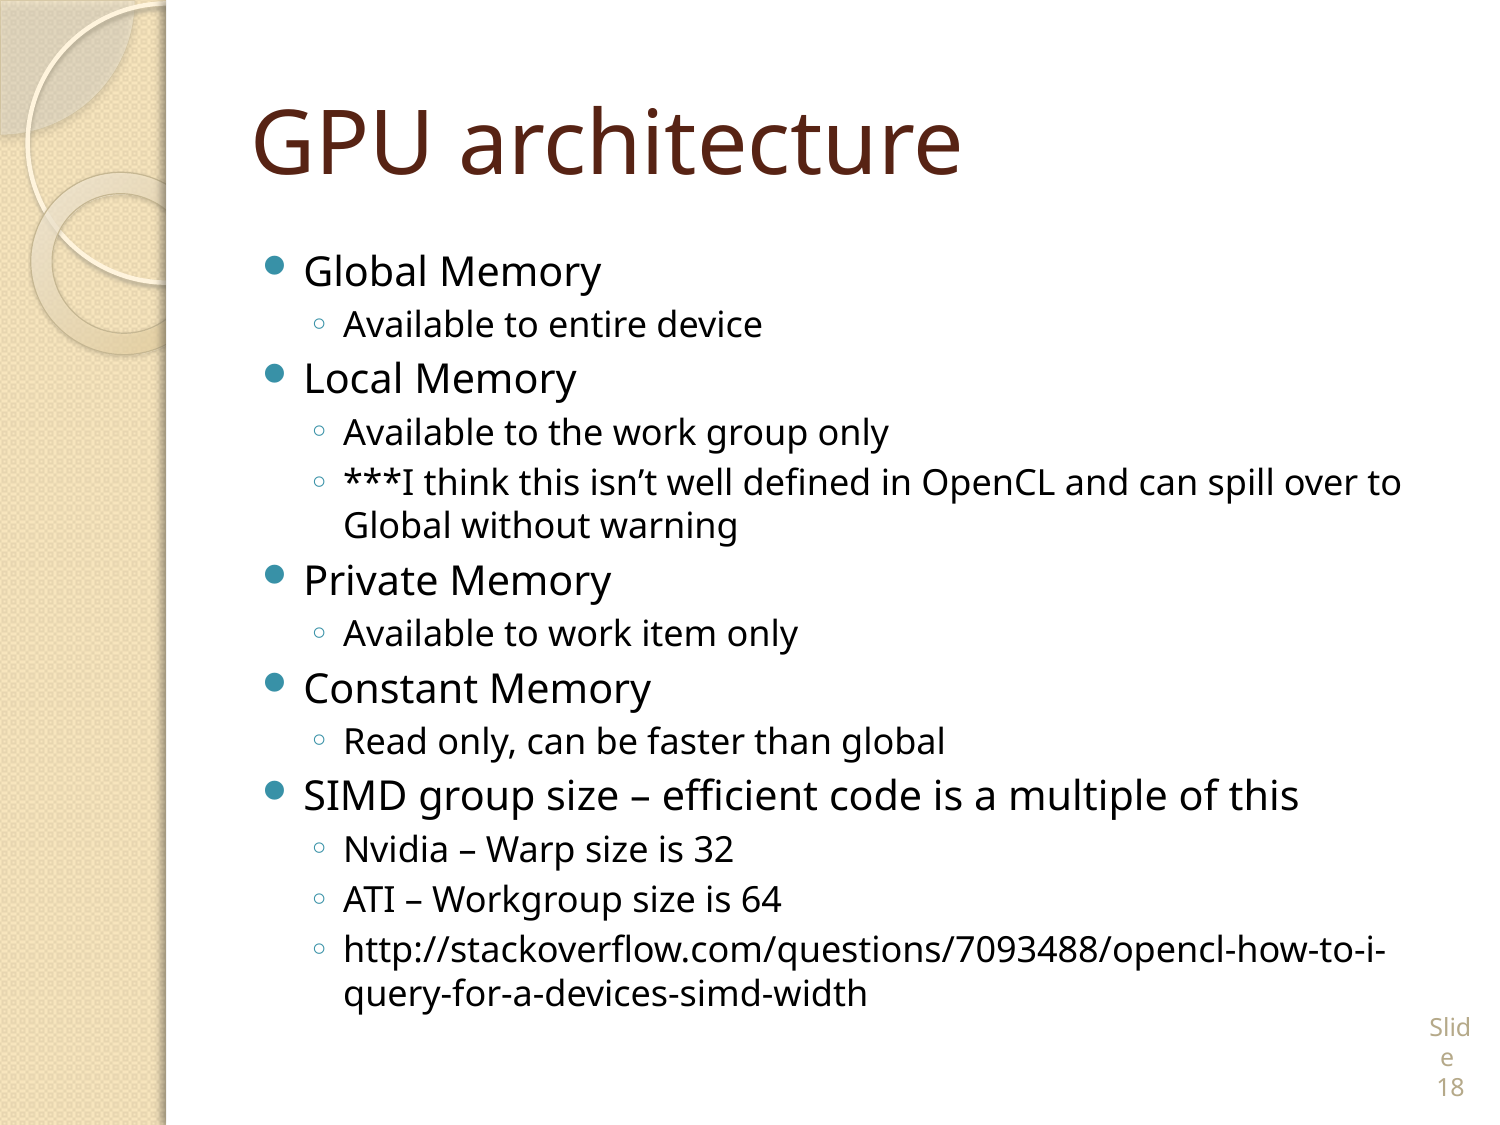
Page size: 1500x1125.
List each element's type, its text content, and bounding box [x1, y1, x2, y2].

title GPU architecture [235, 45, 1466, 233]
slide_number Slide 18 [1413, 1034, 1488, 1113]
list Global Memory Available to entire device Local Memory Available to the work group only ***I think this isn’t well defined in OpenCL and can spill over to Global without warning Private Memory Available to work item only Constant Memory Read only, can be faster than global SIMD group size – efficient code is a multiple of this Nvidia – Warp size is 32 ATI – Workgroup size is 64 http://stackoverflow.com/questions/7093488/opencl-how-to-i-query-for-a-devices-simd-width [235, 237, 1466, 1025]
